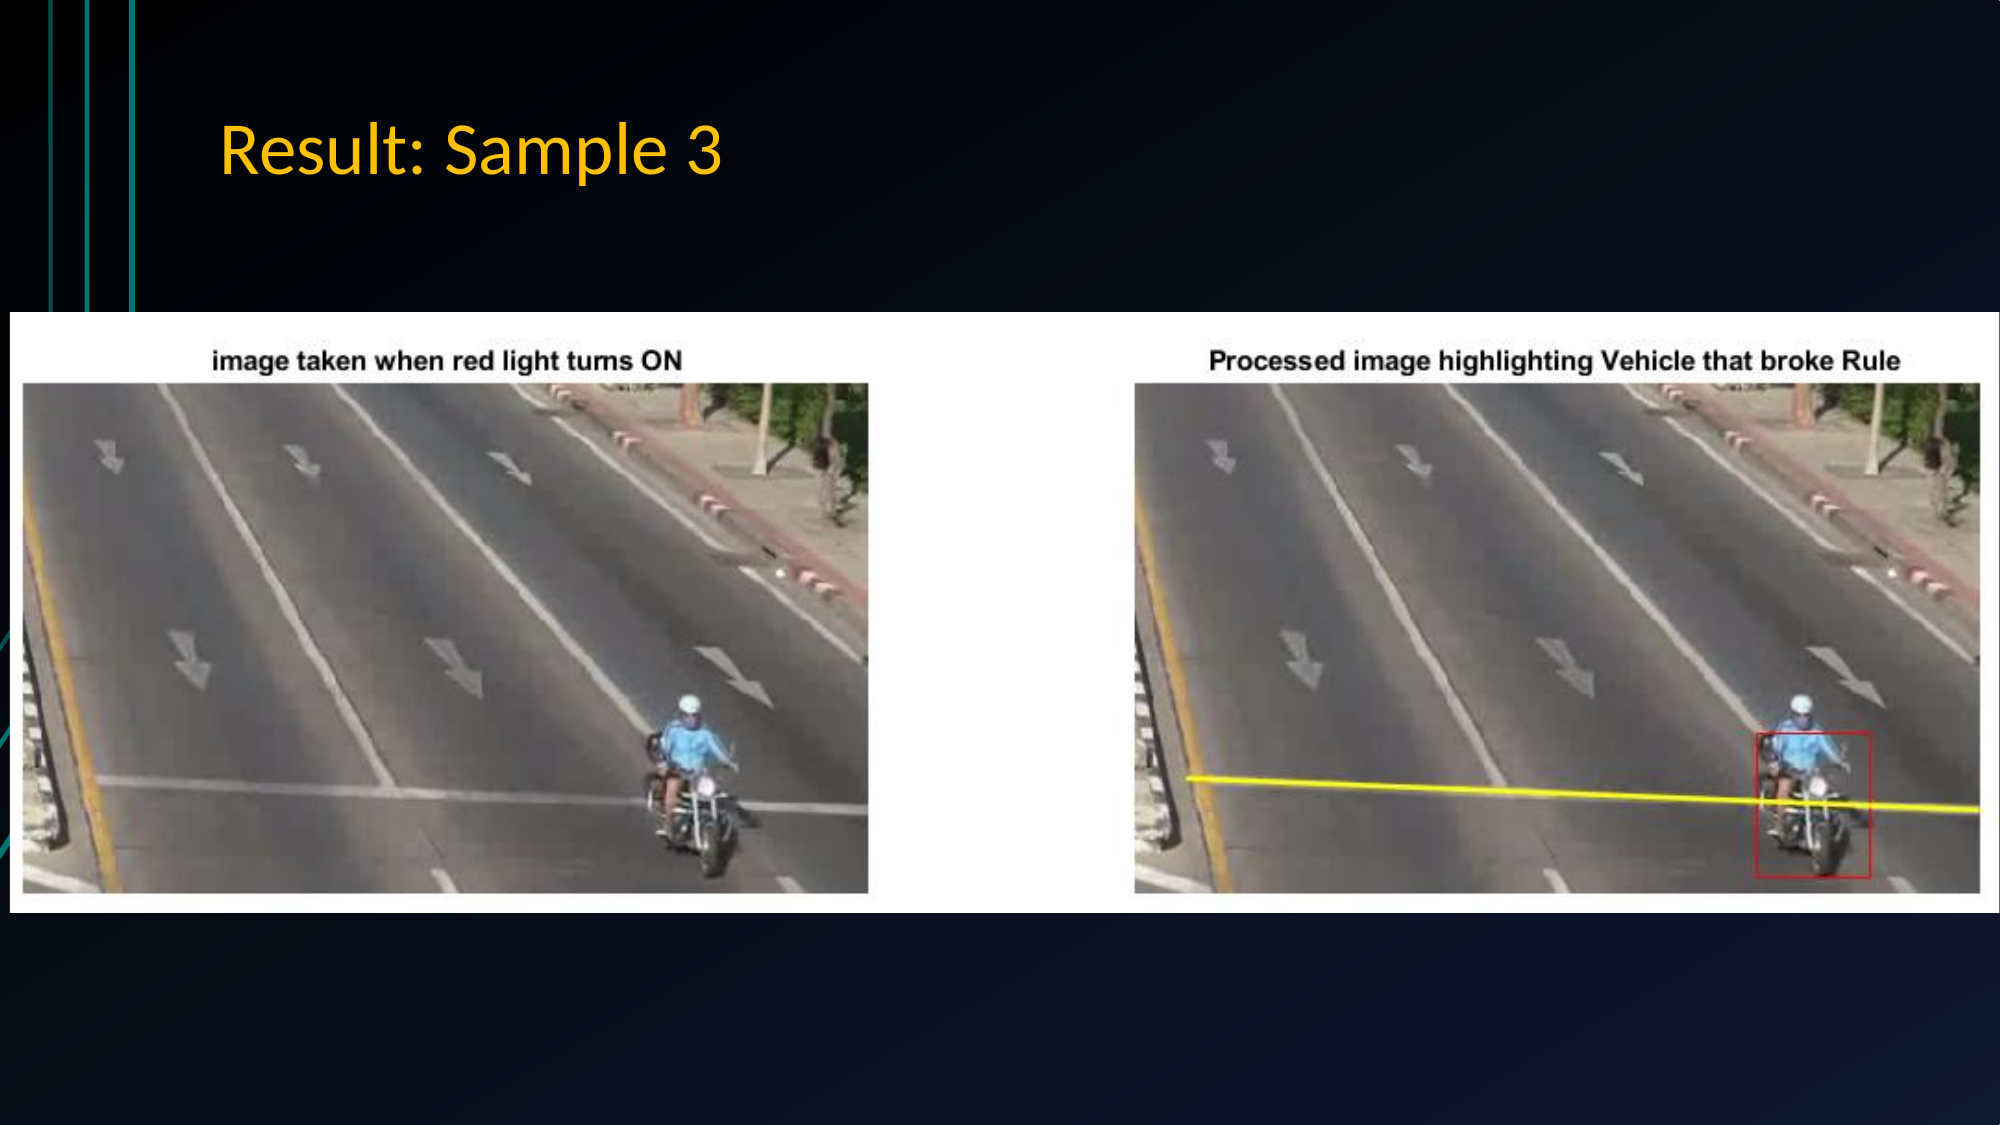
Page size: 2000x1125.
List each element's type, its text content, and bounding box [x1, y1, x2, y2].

picture [9, 312, 2000, 913]
title Result: Sample 3 [199, 0, 1900, 201]
